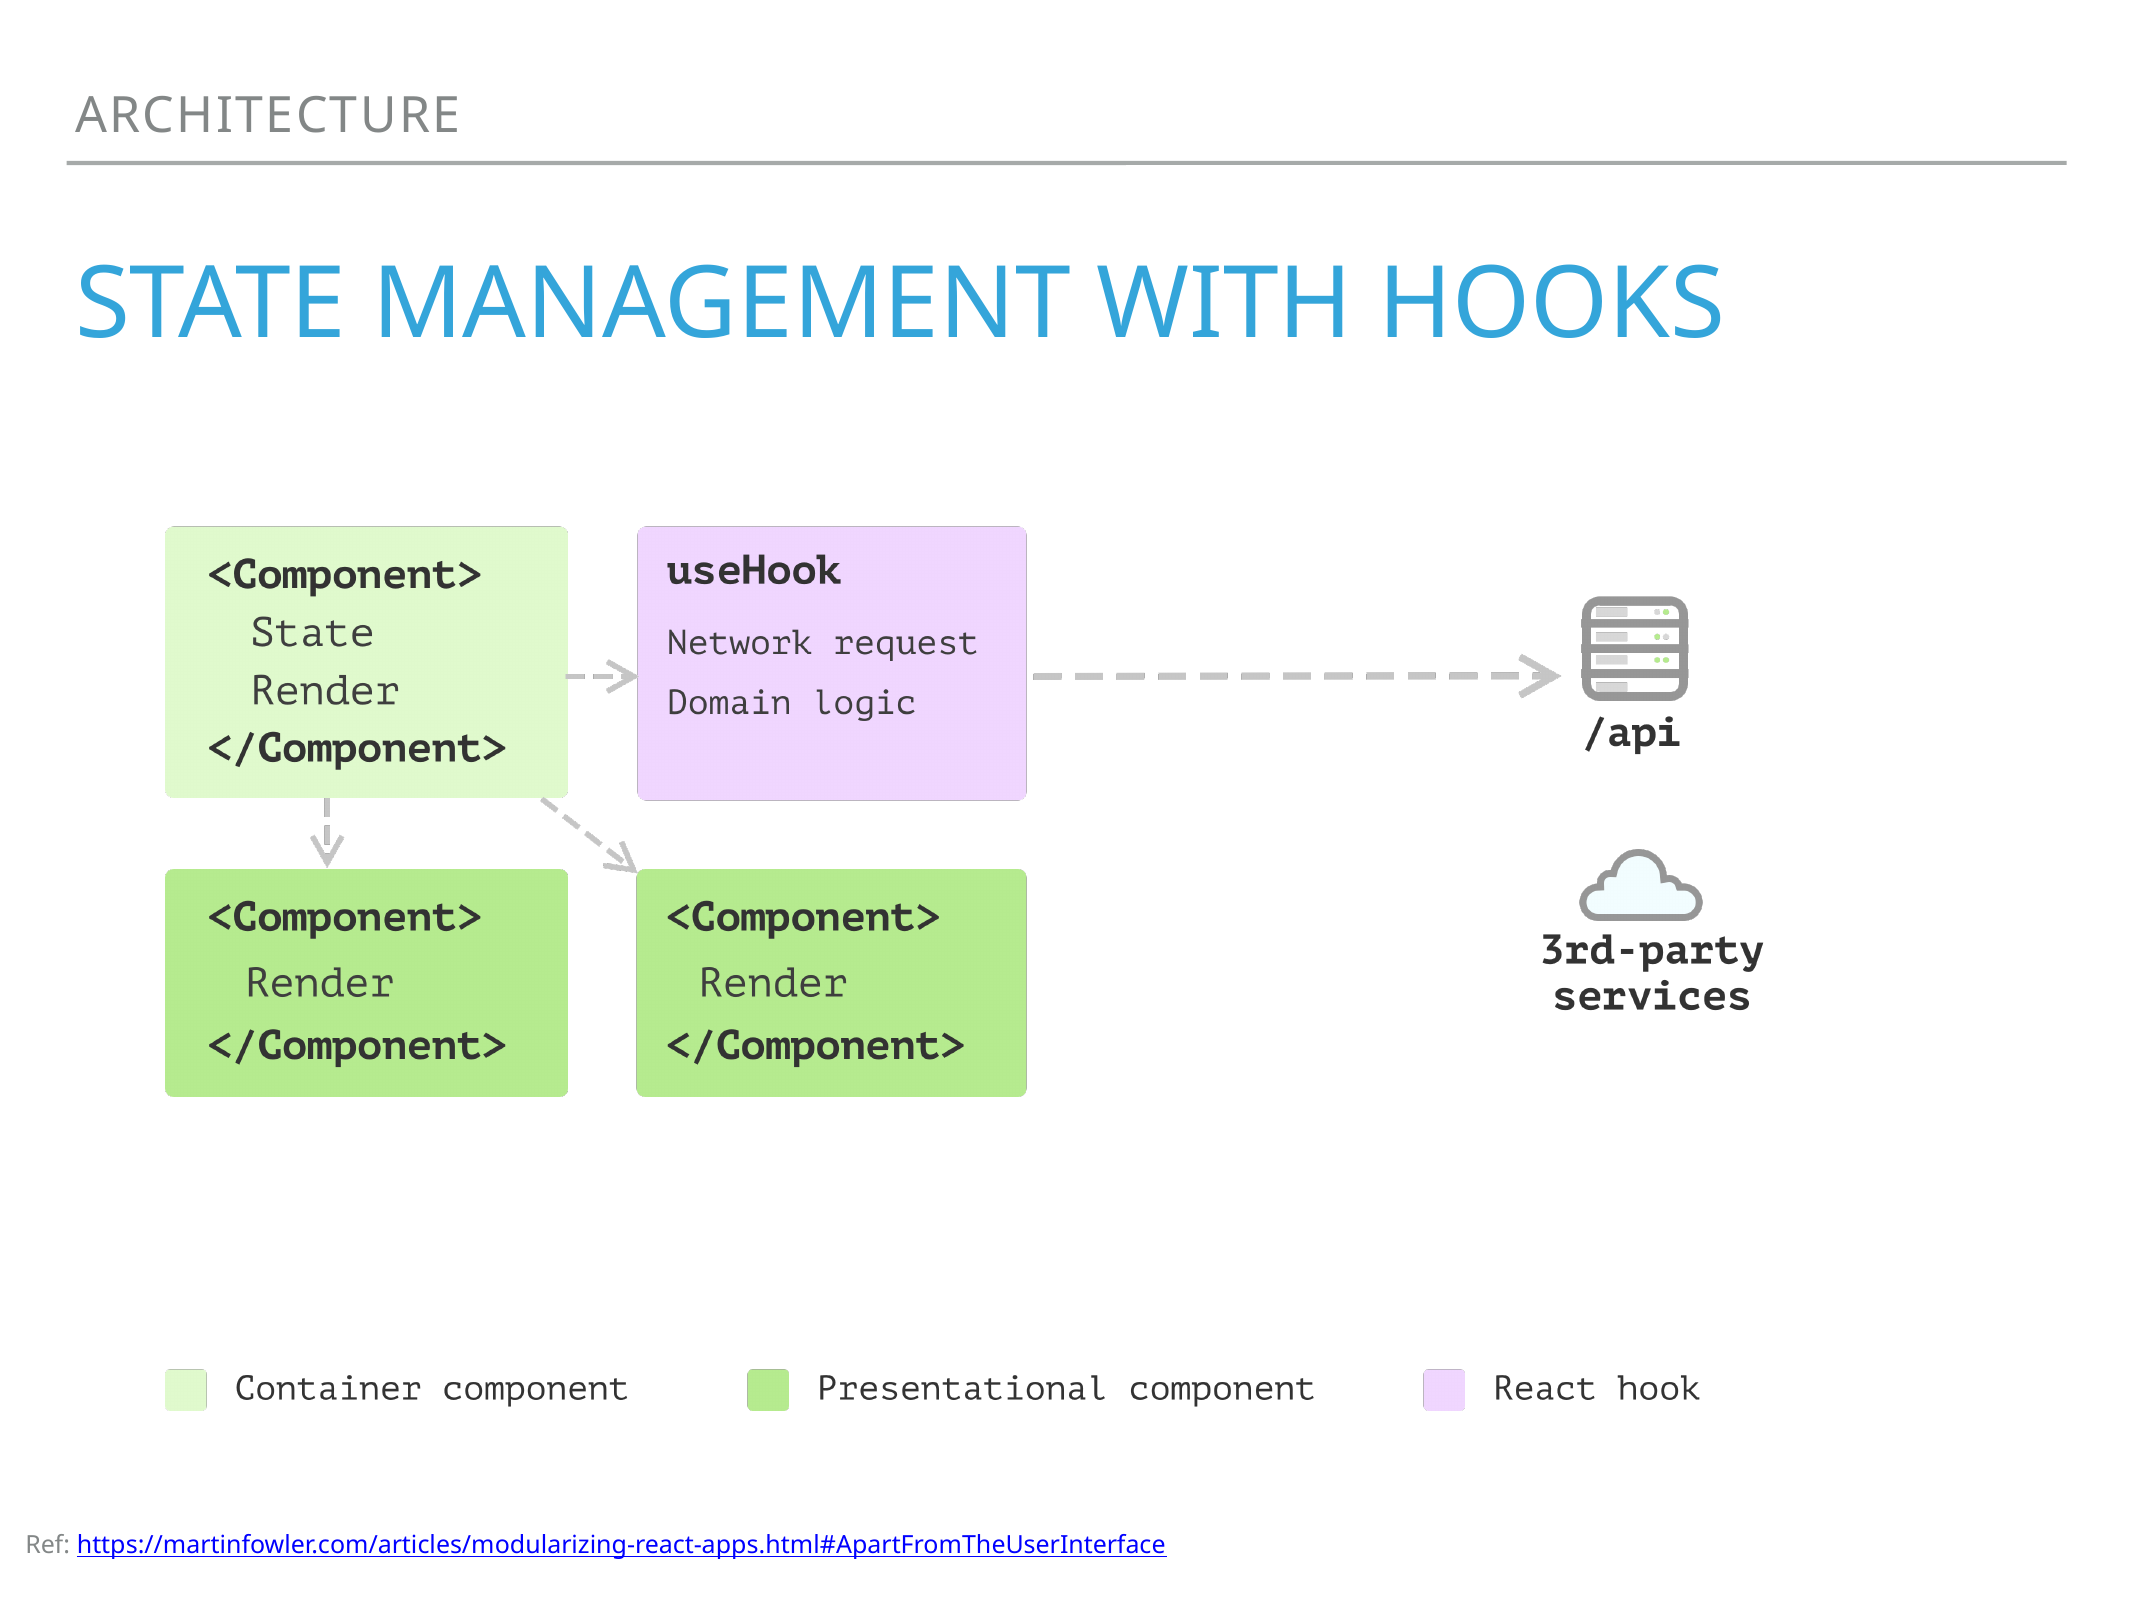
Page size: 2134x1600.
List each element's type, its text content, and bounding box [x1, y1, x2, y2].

title State management with hooks [66, 251, 2068, 372]
list Architecture [66, 74, 1901, 151]
picture [14, 424, 1952, 1480]
text_box Ref: https://martinfowler.com/articles/modularizing-react-apps.html#ApartFromTheUserInterface [17, 1520, 1176, 1571]
